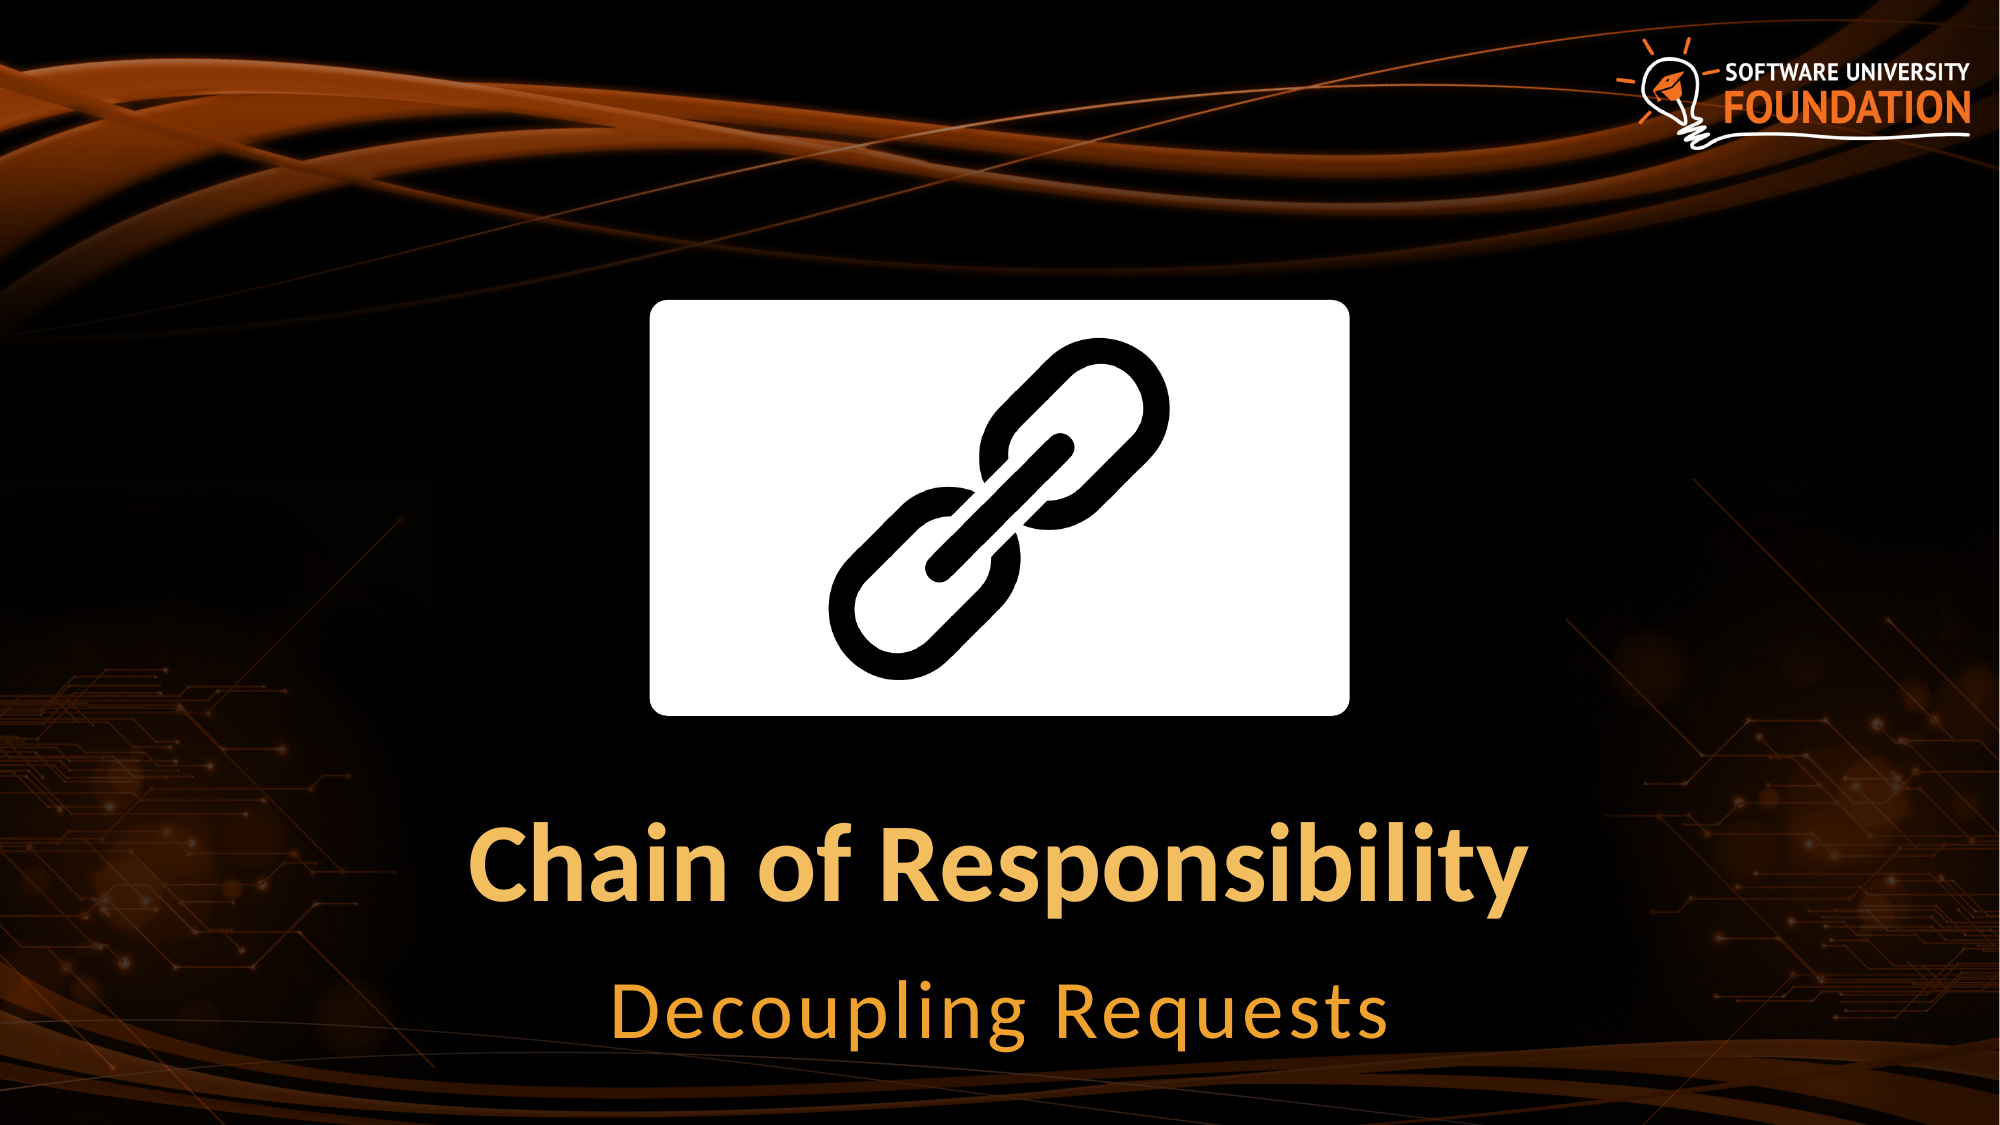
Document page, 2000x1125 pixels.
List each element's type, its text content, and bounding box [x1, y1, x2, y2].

picture [0, 0, 2000, 1125]
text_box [649, 299, 1350, 716]
list Decoupling Requests [149, 944, 1850, 1063]
title Chain of Responsibility [149, 796, 1850, 932]
